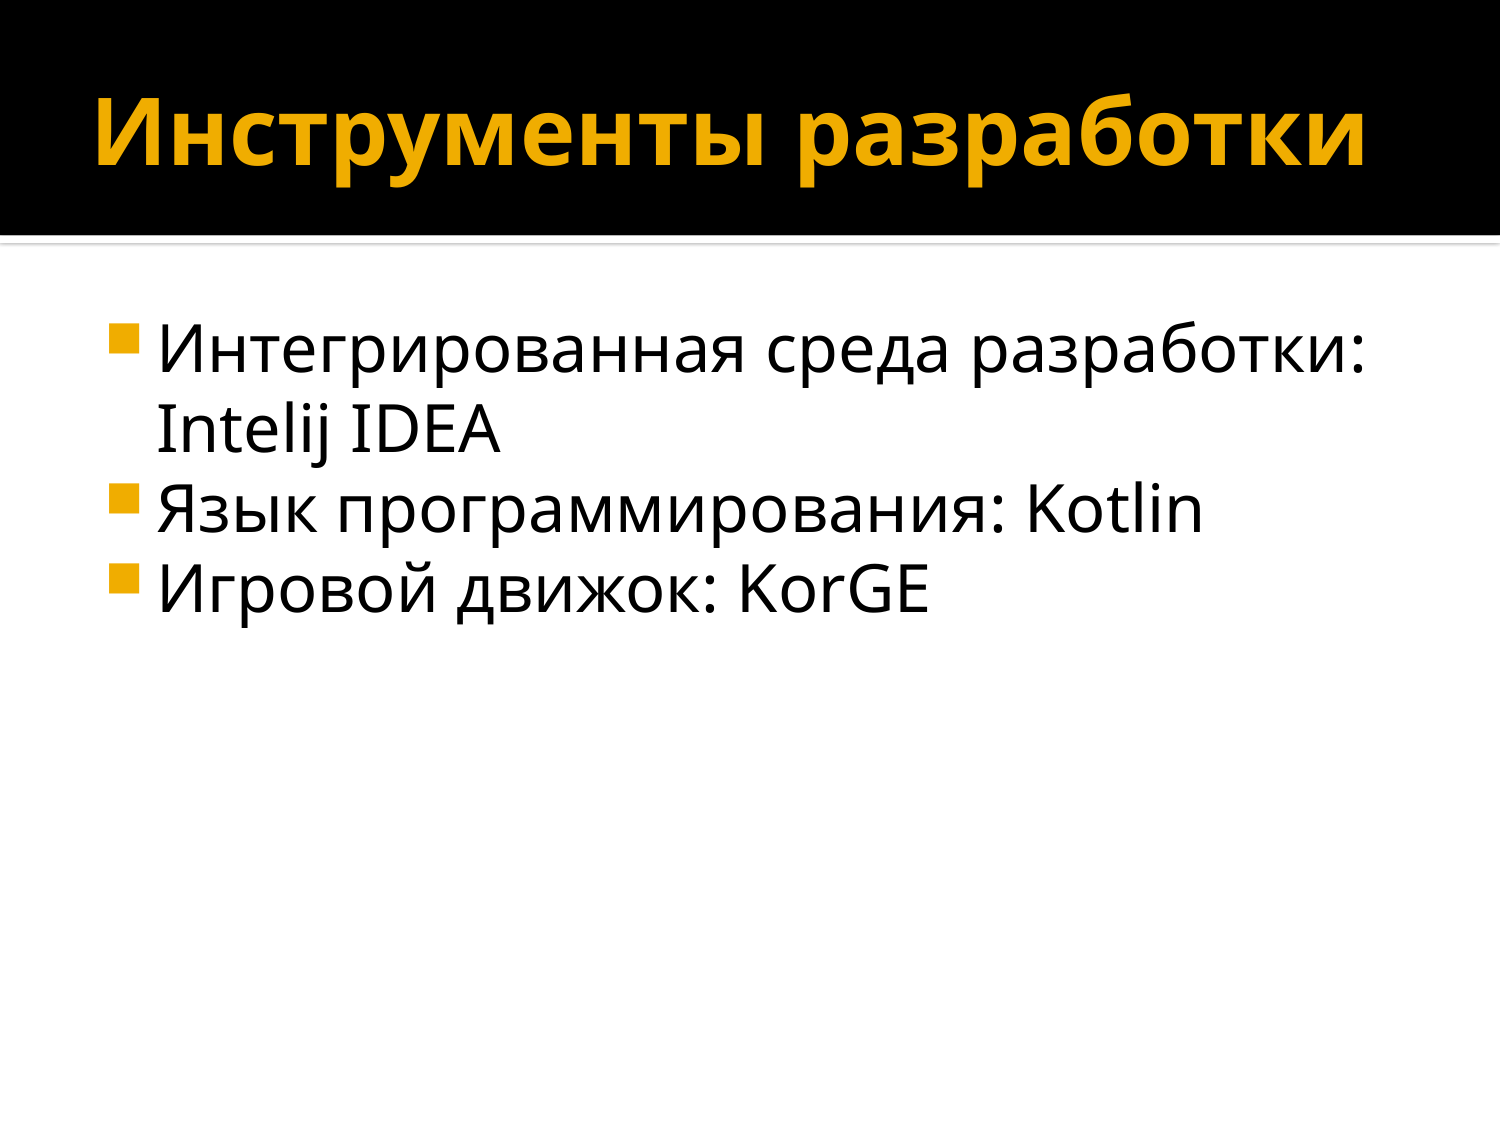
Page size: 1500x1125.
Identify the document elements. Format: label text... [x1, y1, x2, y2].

title Инструменты разработки [75, 25, 1425, 231]
list Интегрированная среда разработки: Intelij IDEA Язык программирования: Kotlin Игровой движок: KorGE [75, 291, 1425, 1050]
